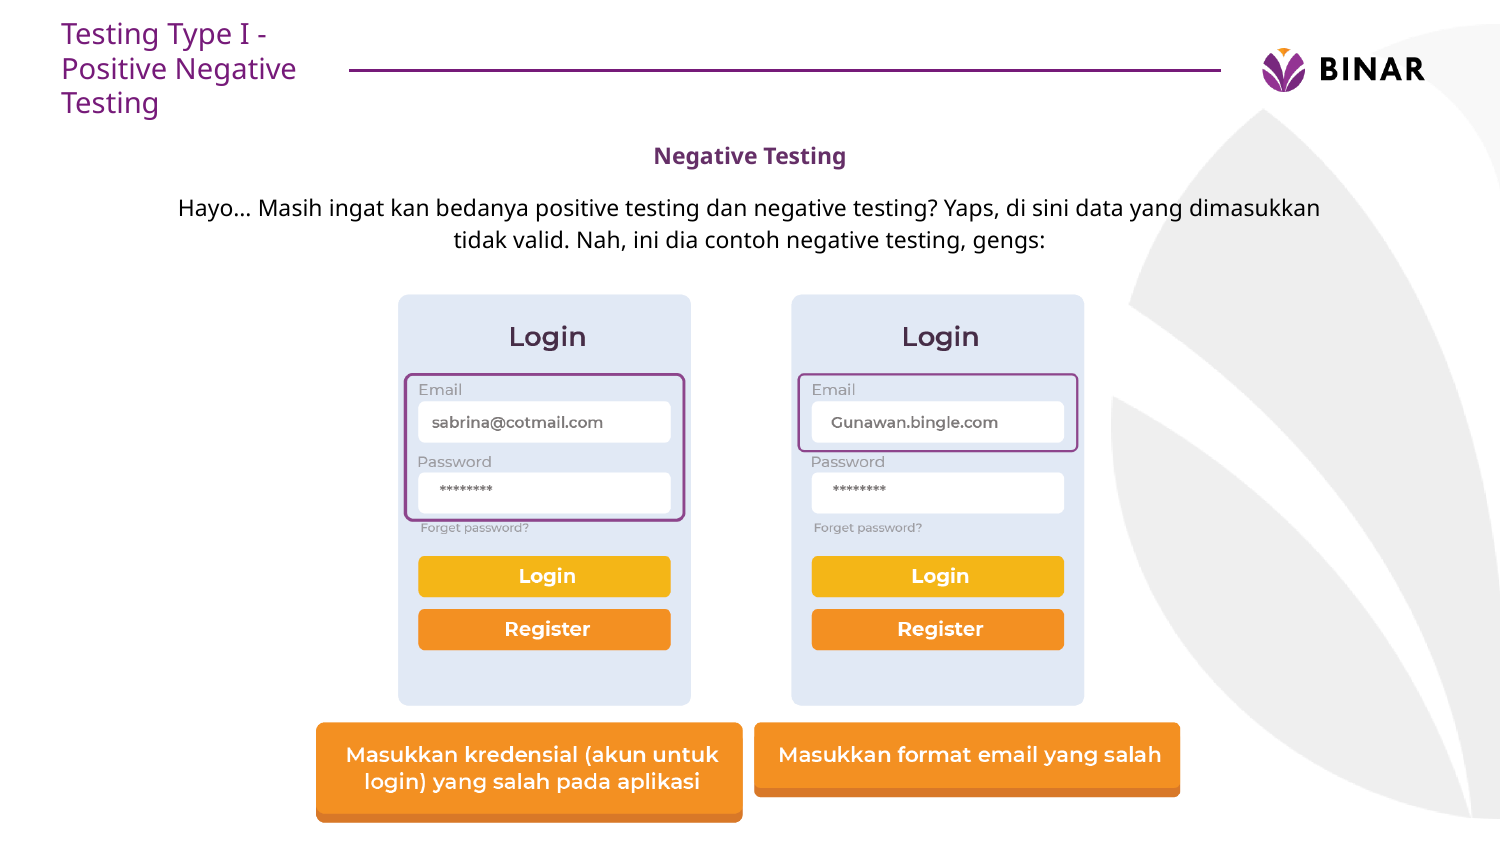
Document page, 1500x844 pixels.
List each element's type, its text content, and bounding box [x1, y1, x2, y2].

text_box Negative Testing Hayo… Masih ingat kan bedanya positive testing dan negative testing? Yaps, di sini data yang dimasukkan tidak valid. Nah, ini dia contoh negative testing, gengs: [151, 125, 1105, 265]
picture [313, 24, 1500, 844]
text_box Testing Type I - Positive Negative Testing [46, 0, 363, 135]
